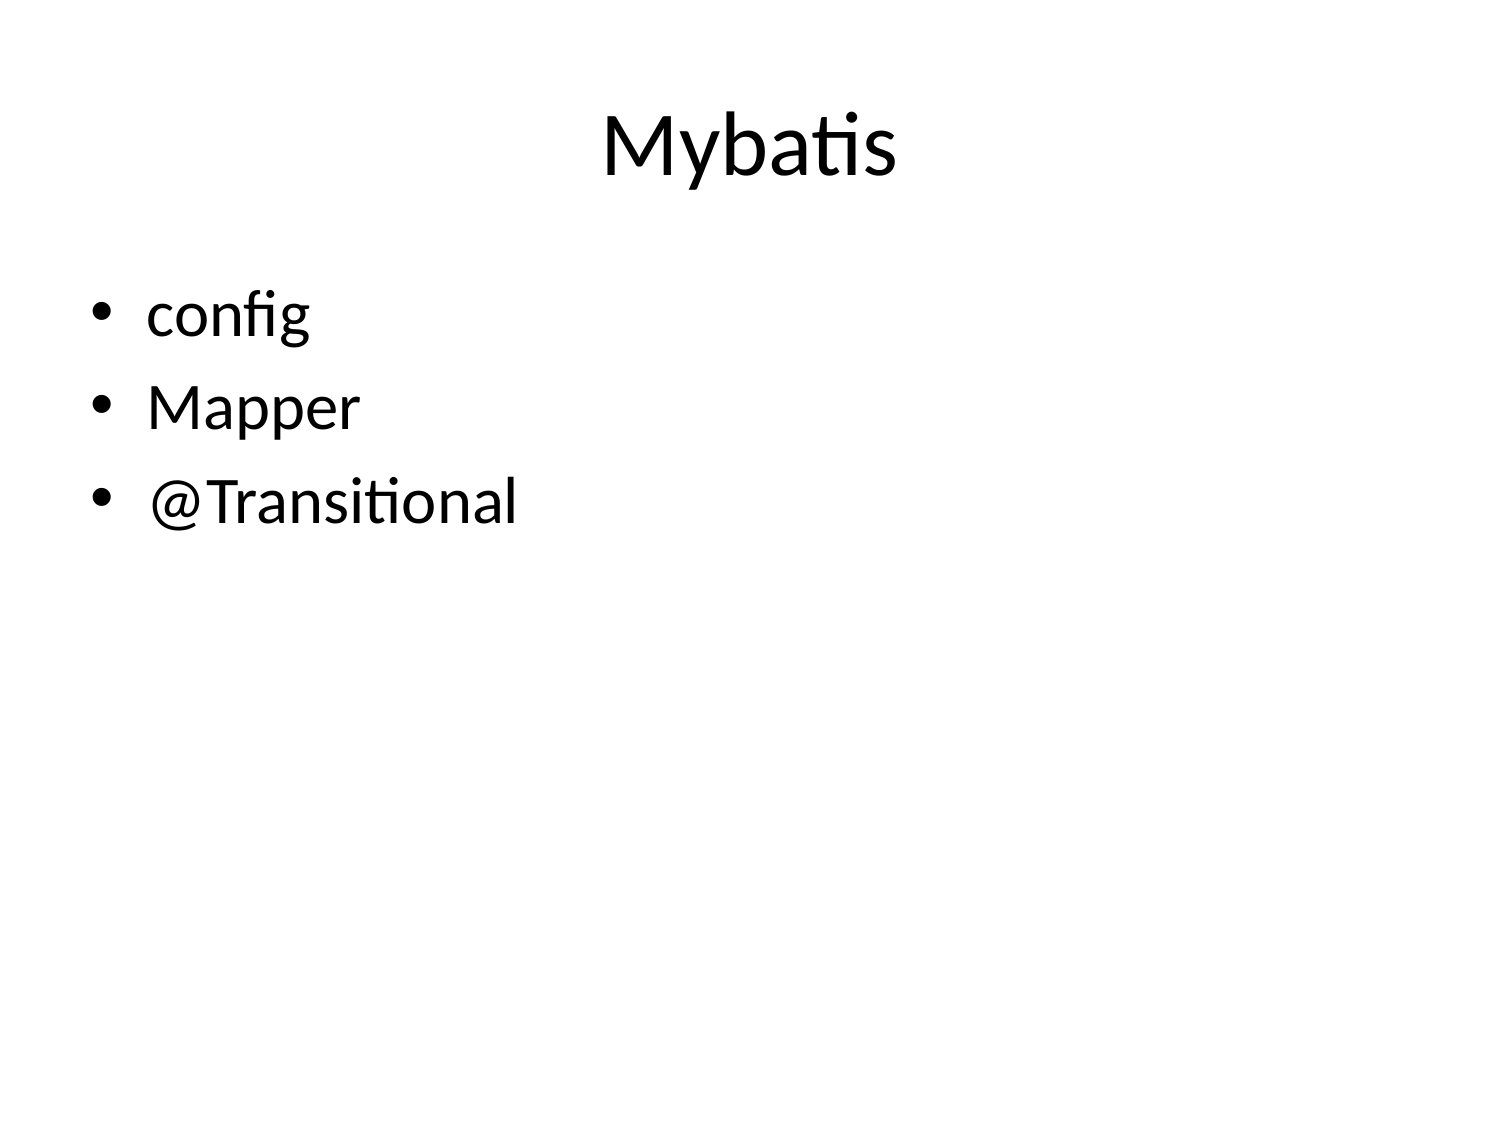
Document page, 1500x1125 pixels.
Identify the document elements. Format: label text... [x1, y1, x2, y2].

list config Mapper @Transitional [75, 262, 1425, 1005]
title Mybatis [75, 45, 1425, 233]
